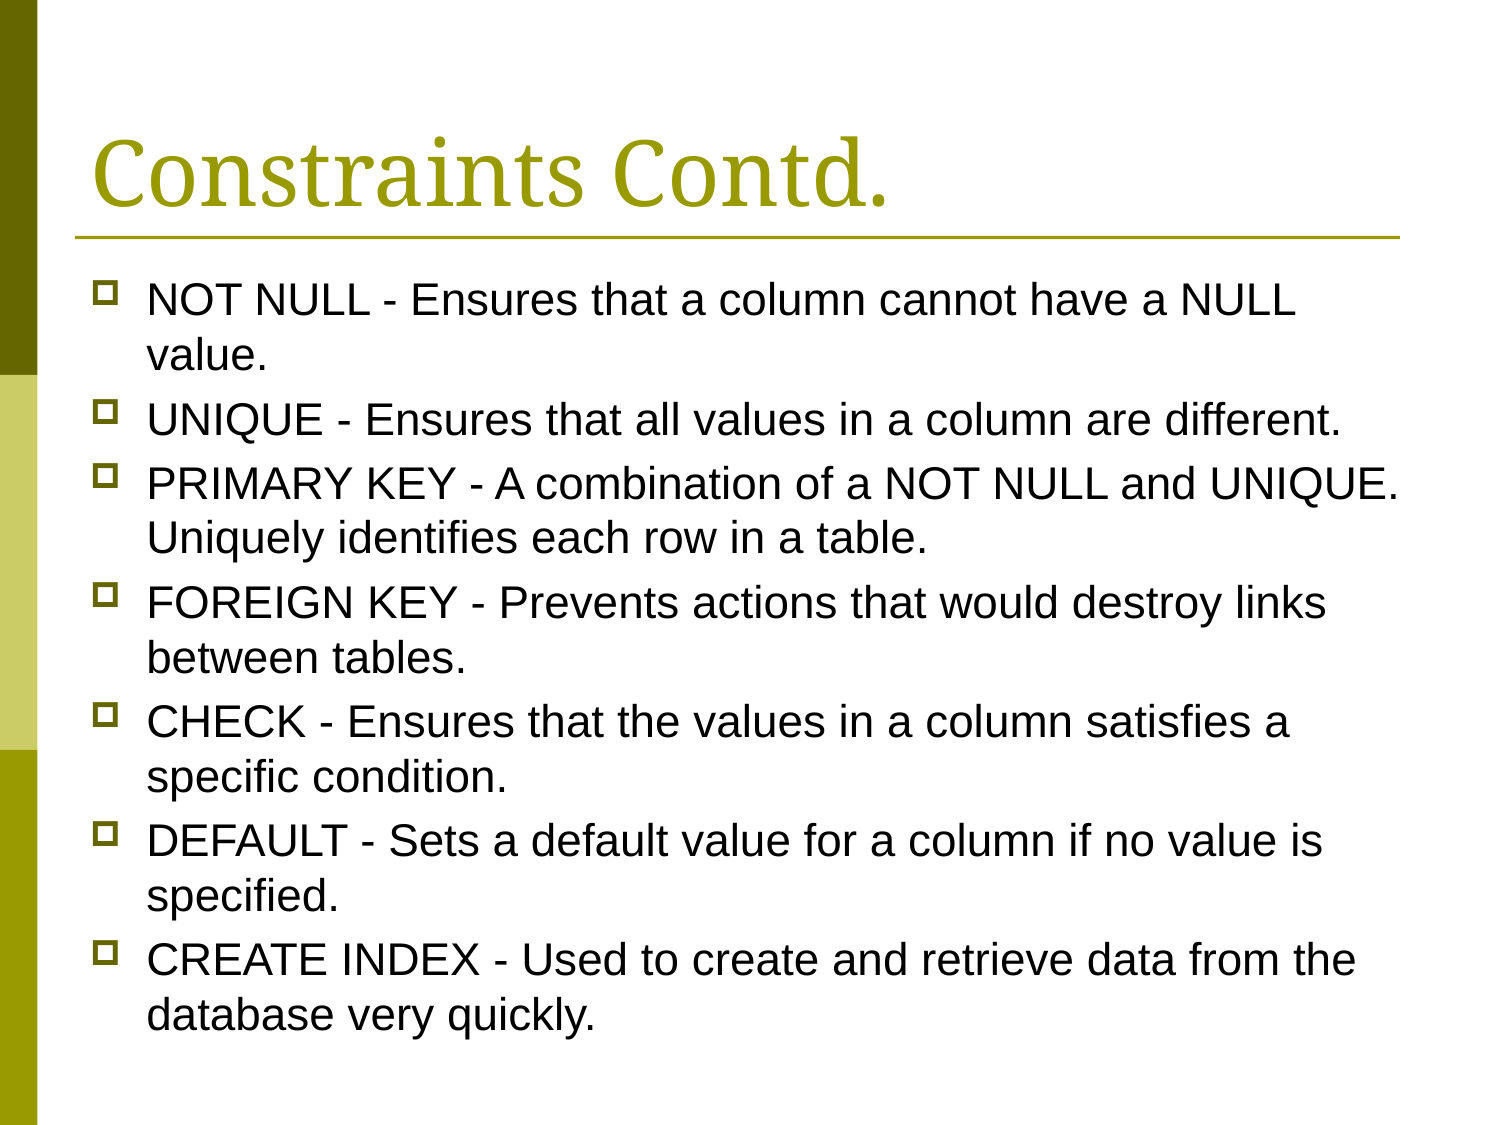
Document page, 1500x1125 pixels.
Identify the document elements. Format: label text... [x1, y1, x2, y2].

list NOT NULL - Ensures that a column cannot have a NULL value. UNIQUE - Ensures that all values in a column are different. PRIMARY KEY - A combination of a NOT NULL and UNIQUE. Uniquely identifies each row in a table. FOREIGN KEY - Prevents actions that would destroy links between tables. CHECK - Ensures that the values in a column satisfies a specific condition. DEFAULT - Sets a default value for a column if no value is specified. CREATE INDEX - Used to create and retrieve data from the database very quickly. [74, 262, 1426, 1006]
title Constraints Contd. [74, 45, 1426, 233]
